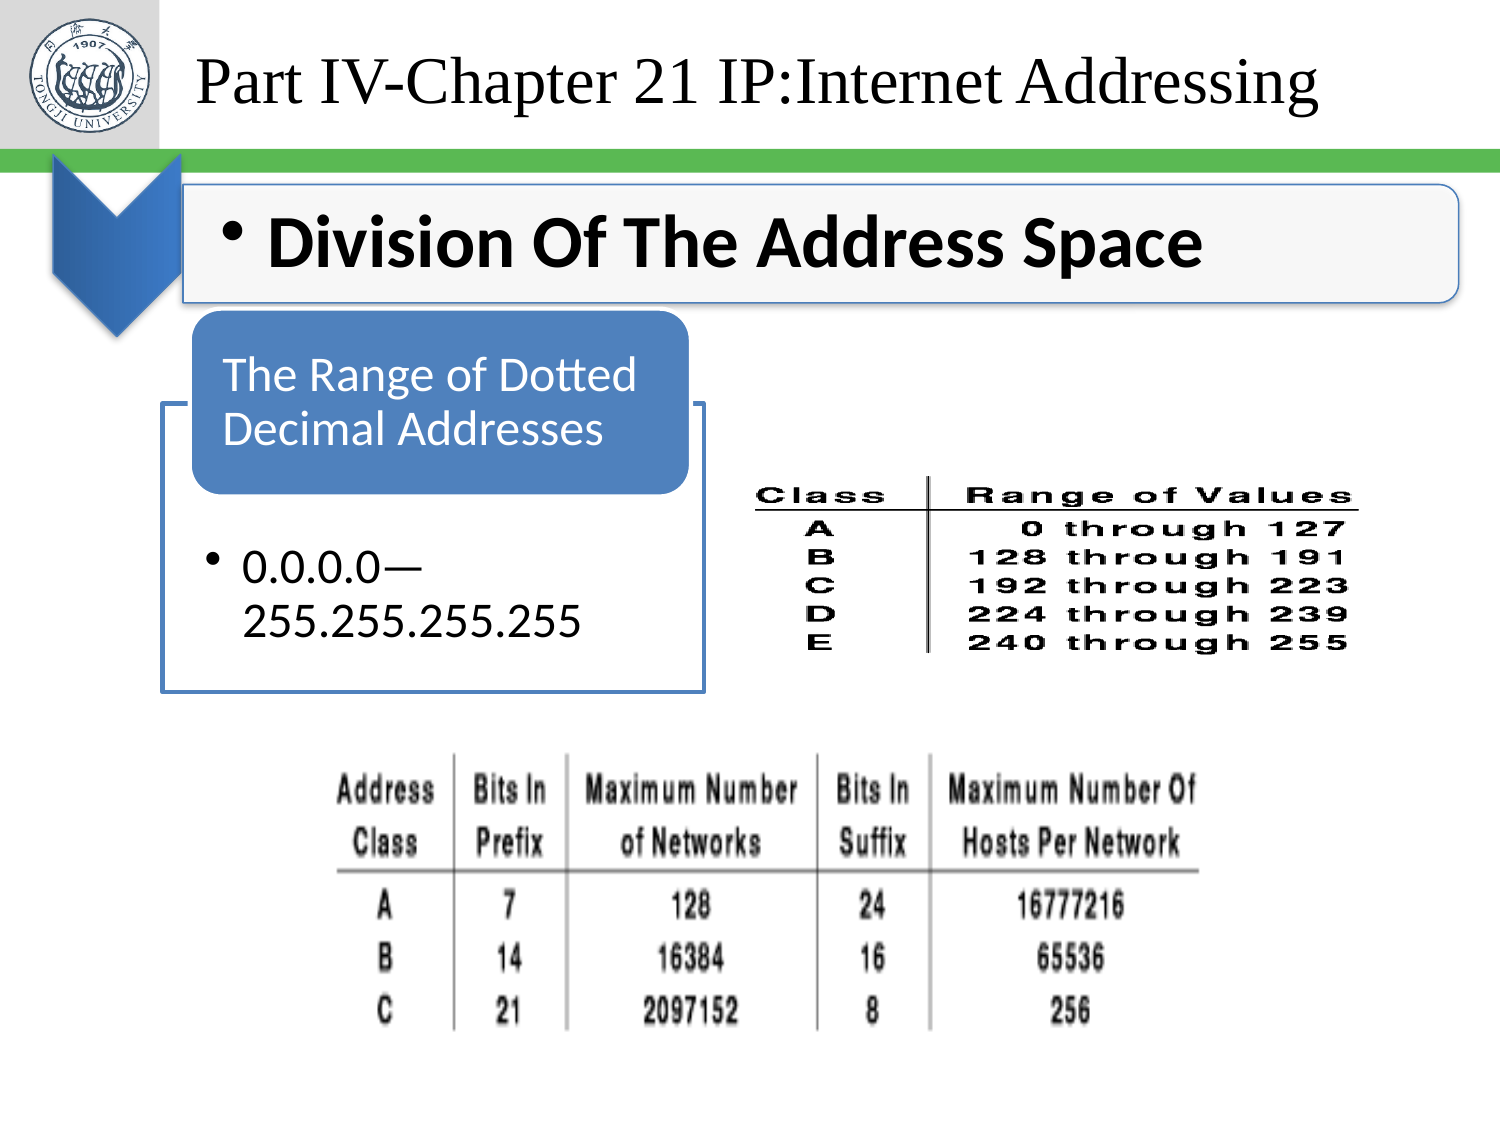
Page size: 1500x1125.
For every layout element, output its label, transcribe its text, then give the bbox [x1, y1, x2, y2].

picture [29, 18, 151, 133]
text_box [162, 308, 704, 693]
picture [229, 439, 1436, 1125]
title Part IV-Chapter 21 IP:Internet Addressing [180, 3, 1471, 151]
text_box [52, 154, 181, 337]
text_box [182, 184, 1459, 304]
